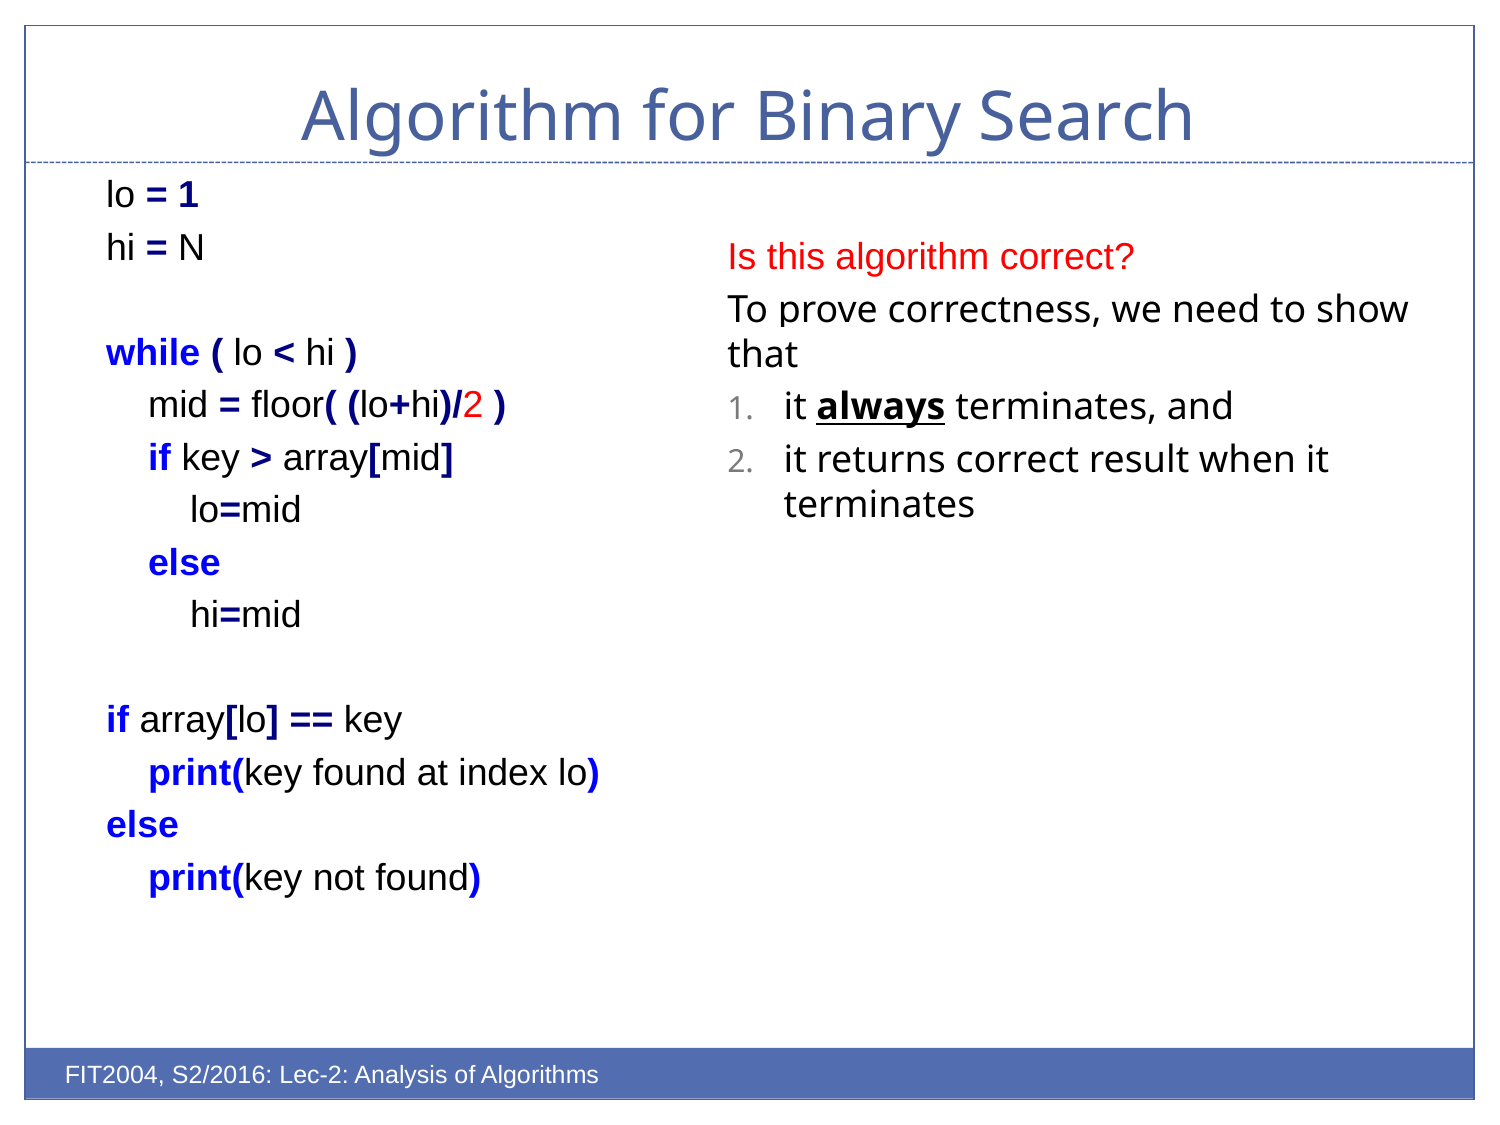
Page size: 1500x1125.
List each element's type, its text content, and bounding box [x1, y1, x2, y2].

footer FIT2004, S2/2016: Lec-2: Analysis of Algorithms [50, 1051, 800, 1112]
title Algorithm for Binary Search [49, 37, 1450, 162]
list lo = 1 hi = N while ( lo < hi ) mid = floor( (lo+hi)/2 ) if key > array[mid] lo=mid else hi=mid if array[lo] == key print(key found at index lo) else print(key not found) [49, 162, 713, 913]
text_box Is this algorithm correct? To prove correctness, we need to show that it always terminates, and it returns correct result when it terminates [712, 224, 1426, 975]
